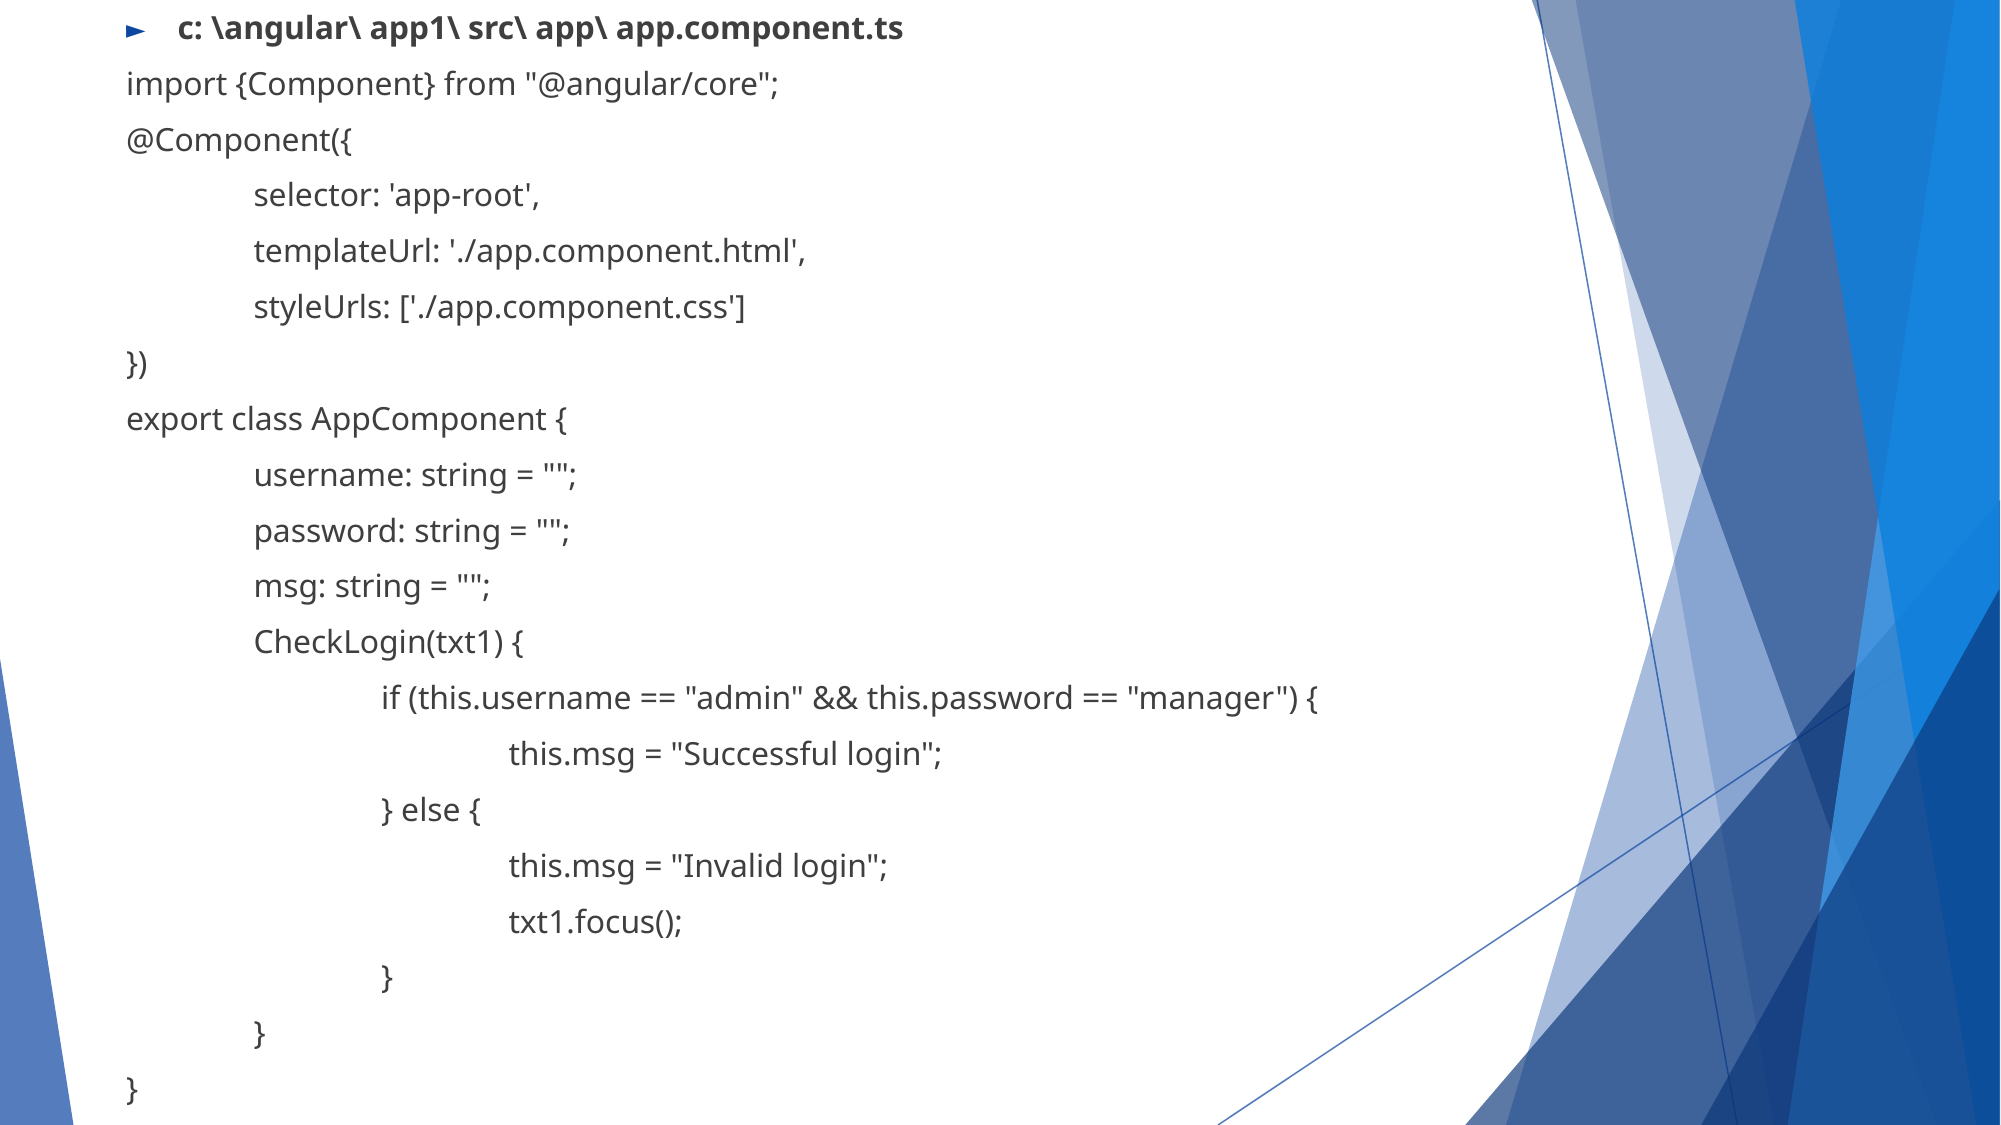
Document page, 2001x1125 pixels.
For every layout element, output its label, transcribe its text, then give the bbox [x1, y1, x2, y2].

list c: \angular\ app1\ src\ app\ app.component.ts import {Component} from "@angular/core"; @Component({ selector: 'app-root', templateUrl: './app.component.html', styleUrls: ['./app.component.css'] }) export class AppComponent { username: string = ""; password: string = ""; msg: string = ""; CheckLogin(txt1) { if (this.username == "admin" && this.password == "manager") { this.msg = "Successful login"; } else { this.msg = "Invalid login"; txt1.focus(); } } } [111, 0, 1522, 1125]
